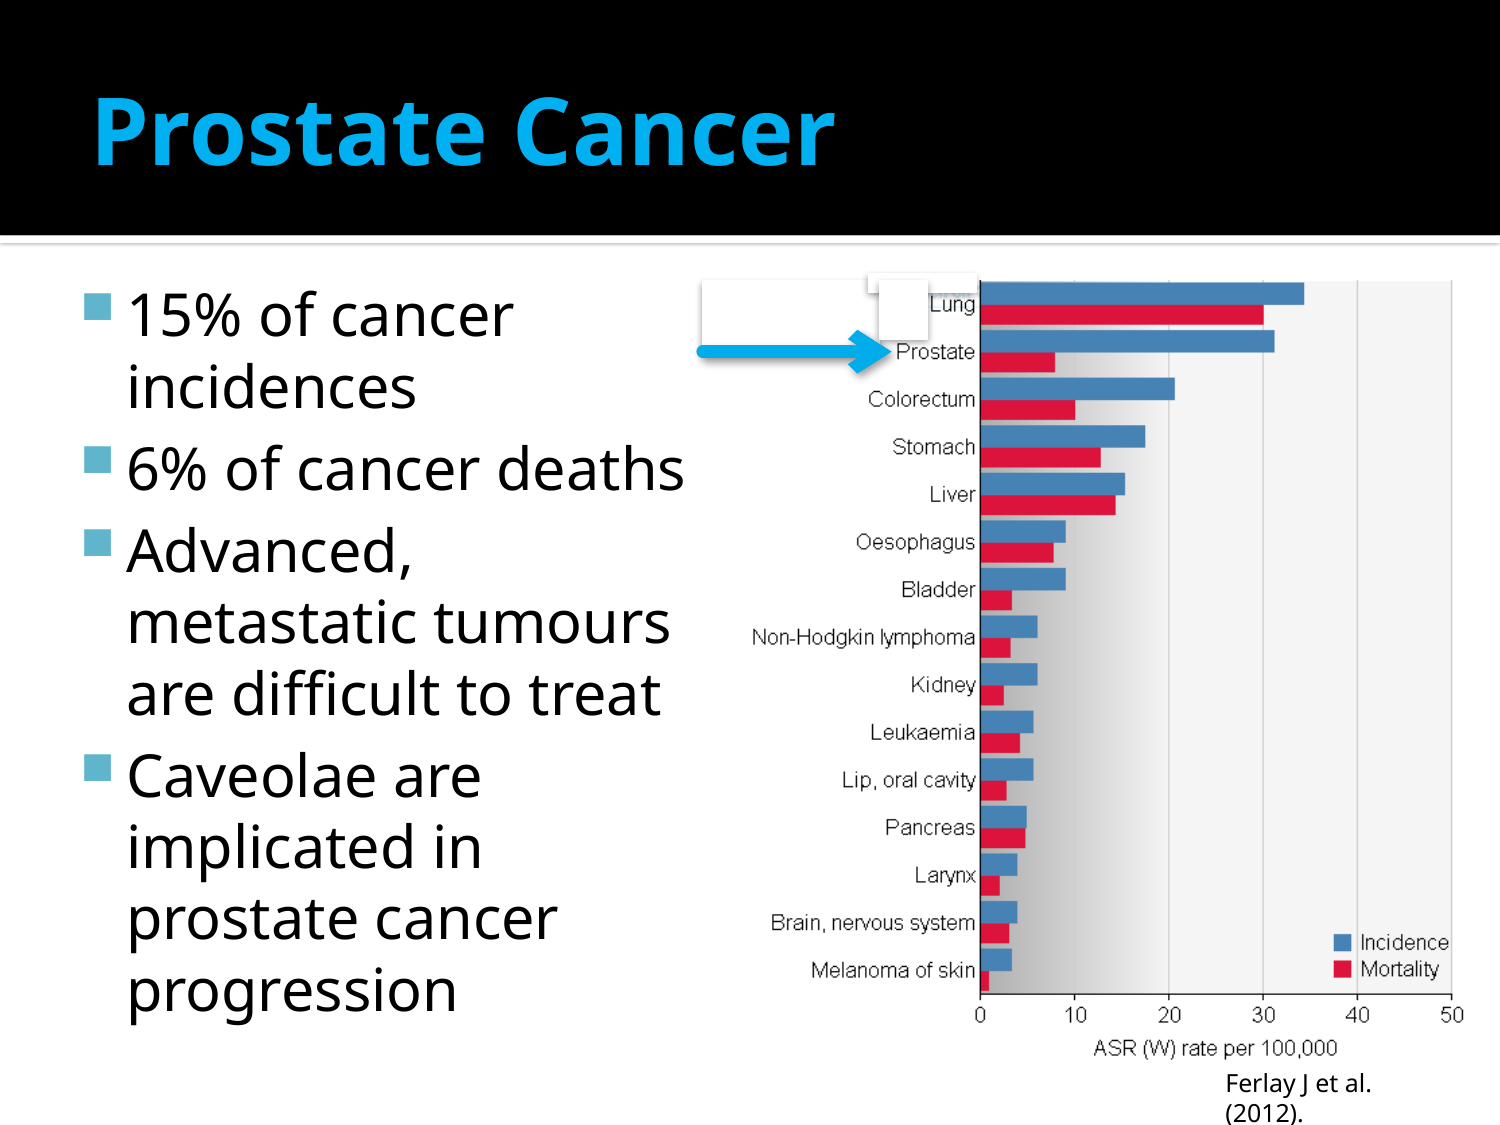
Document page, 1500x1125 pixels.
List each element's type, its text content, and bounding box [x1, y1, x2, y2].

list 15% of cancer incidences 6% of cancer deaths Advanced, metastatic tumours are difficult to treat Caveolae are implicated in prostate cancer progression [53, 262, 715, 1083]
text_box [702, 273, 1481, 1106]
title Prostate Cancer [75, 25, 1425, 231]
